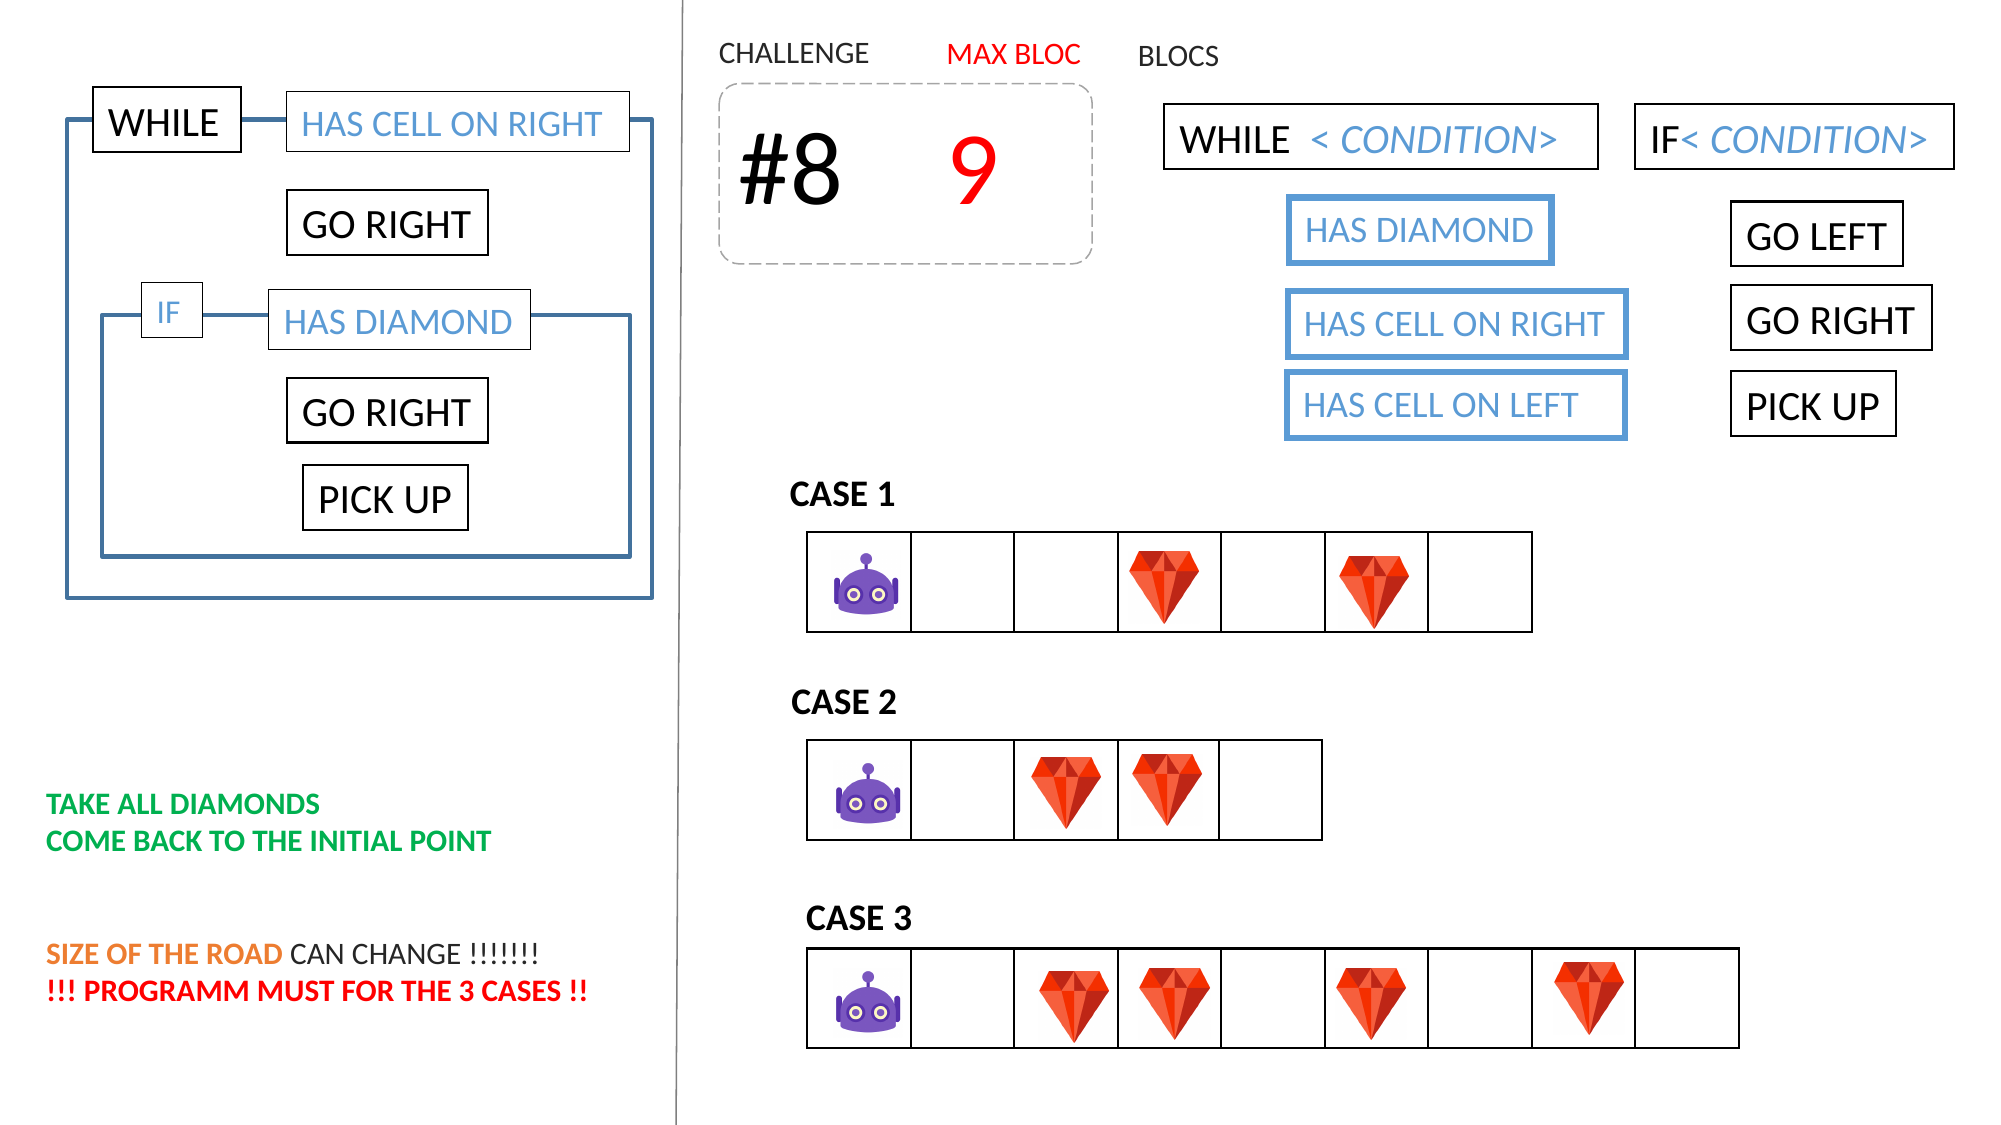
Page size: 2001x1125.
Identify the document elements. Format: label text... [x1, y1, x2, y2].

text_box GO RIGHT [1730, 285, 1932, 351]
text_box [1531, 948, 1635, 1049]
text_box #8 [723, 92, 860, 233]
text_box HAS DIAMOND [268, 289, 531, 350]
text_box [1288, 197, 1552, 263]
text_box MAX BLOC [931, 25, 1098, 79]
text_box [910, 740, 1014, 841]
text_box PICK UP [1730, 370, 1897, 436]
text_box HAS CELL ON RIGHT [286, 91, 630, 152]
text_box CASE 3 [790, 885, 927, 991]
text_box [807, 775, 910, 841]
picture [1334, 968, 1407, 1040]
text_box HAS CELL ON RIGHT [1288, 291, 1625, 351]
picture [1037, 971, 1110, 1044]
text_box [1324, 532, 1428, 632]
text_box [1428, 948, 1531, 1049]
text_box [1014, 532, 1117, 632]
picture [1337, 556, 1410, 629]
text_box [1117, 532, 1221, 632]
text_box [675, 0, 683, 1125]
picture [833, 759, 903, 830]
text_box 9 [931, 92, 1069, 233]
picture [1138, 968, 1211, 1040]
text_box [807, 991, 910, 1049]
text_box [1218, 740, 1323, 841]
text_box TAKE ALL DIAMONDS COME BACK TO THE INITIAL POINT SIZE OF THE ROAD CAN CHANGE !!!!!!! !!! PROGRAMM MUST FOR THE 3 CASES !! [31, 775, 650, 1016]
text_box BLOCS [1122, 27, 1235, 81]
text_box [1324, 948, 1428, 1049]
text_box [65, 117, 654, 600]
text_box IF [141, 282, 203, 338]
text_box CASE 1 [774, 461, 911, 567]
text_box [1635, 948, 1739, 1049]
picture [833, 968, 903, 1038]
text_box WHILE [93, 86, 242, 152]
text_box [1287, 372, 1626, 438]
text_box [1221, 948, 1324, 1049]
text_box [807, 567, 910, 632]
text_box [910, 948, 1014, 1049]
picture [1127, 551, 1200, 624]
text_box PICK UP [303, 464, 469, 530]
text_box [1288, 291, 1627, 357]
picture [1130, 754, 1203, 827]
text_box WHILE < CONDITION> [1164, 103, 1599, 169]
picture [1552, 962, 1625, 1035]
text_box GO LEFT [1730, 201, 1904, 267]
text_box [100, 313, 632, 559]
text_box HAS CELL ON LEFT [1288, 372, 1598, 433]
text_box IF< CONDITION> [1635, 103, 1955, 169]
text_box [1117, 948, 1221, 1049]
text_box HAS DIAMOND [1289, 197, 1552, 258]
text_box [1014, 948, 1117, 1049]
text_box GO RIGHT [286, 377, 488, 443]
text_box [1117, 740, 1218, 841]
text_box CASE 2 [776, 669, 913, 775]
text_box GO RIGHT [286, 189, 488, 255]
text_box CHALLENGE [703, 25, 887, 78]
text_box [1428, 532, 1532, 632]
picture [831, 550, 901, 621]
text_box [1221, 532, 1324, 632]
text_box [719, 83, 1093, 264]
text_box [1014, 740, 1117, 841]
text_box [910, 532, 1014, 632]
picture [1030, 757, 1102, 830]
